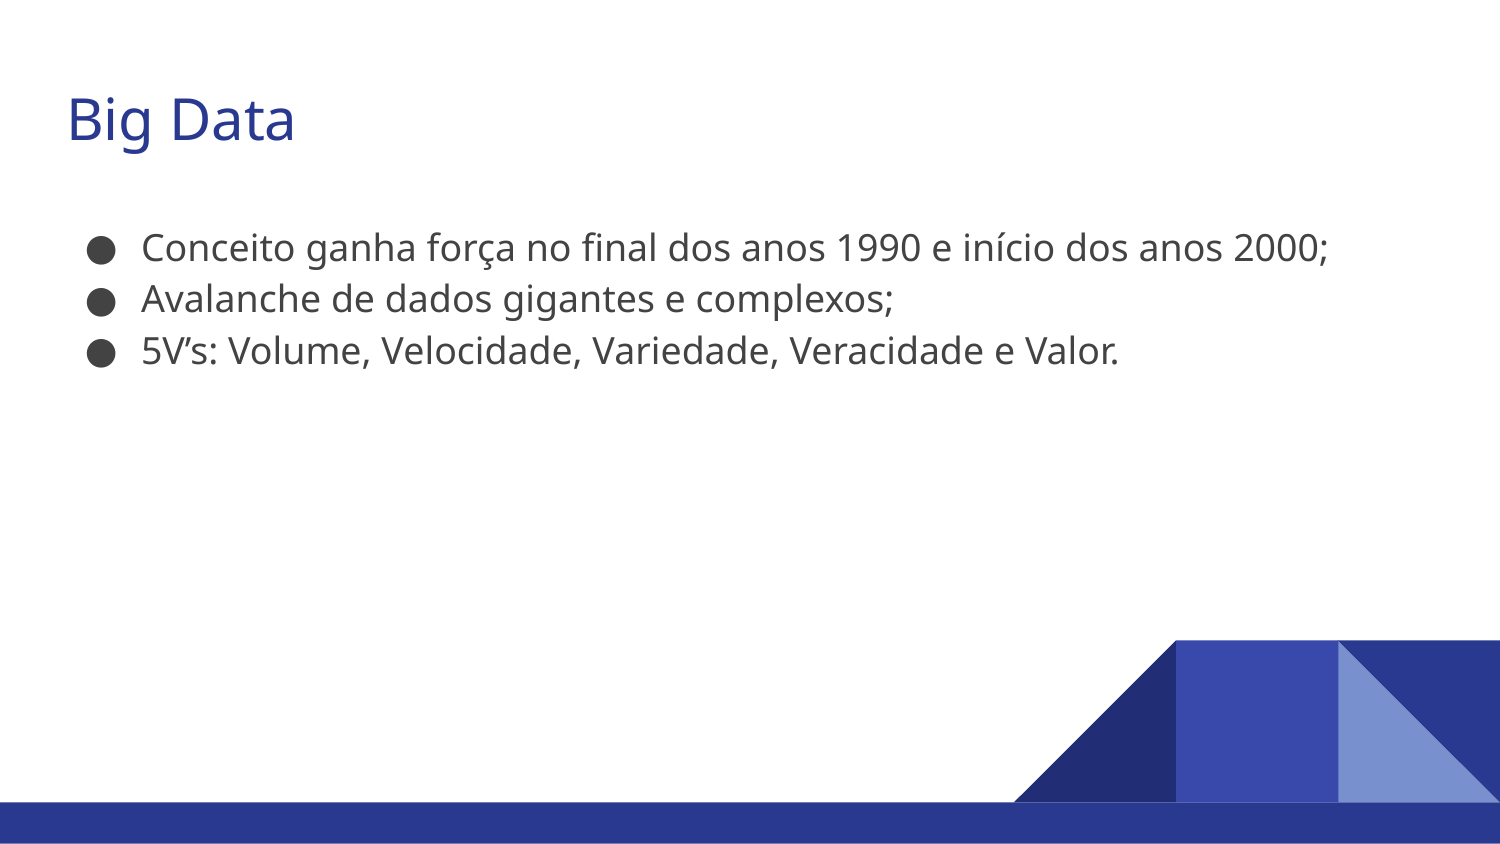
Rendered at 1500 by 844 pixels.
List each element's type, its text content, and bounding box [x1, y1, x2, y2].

list Conceito ganha força no final dos anos 1990 e início dos anos 2000; Avalanche de dados gigantes e complexos; 5V’s: Volume, Velocidade, Variedade, Veracidade e Valor. [51, 201, 1449, 750]
title Big Data [51, 67, 1449, 167]
